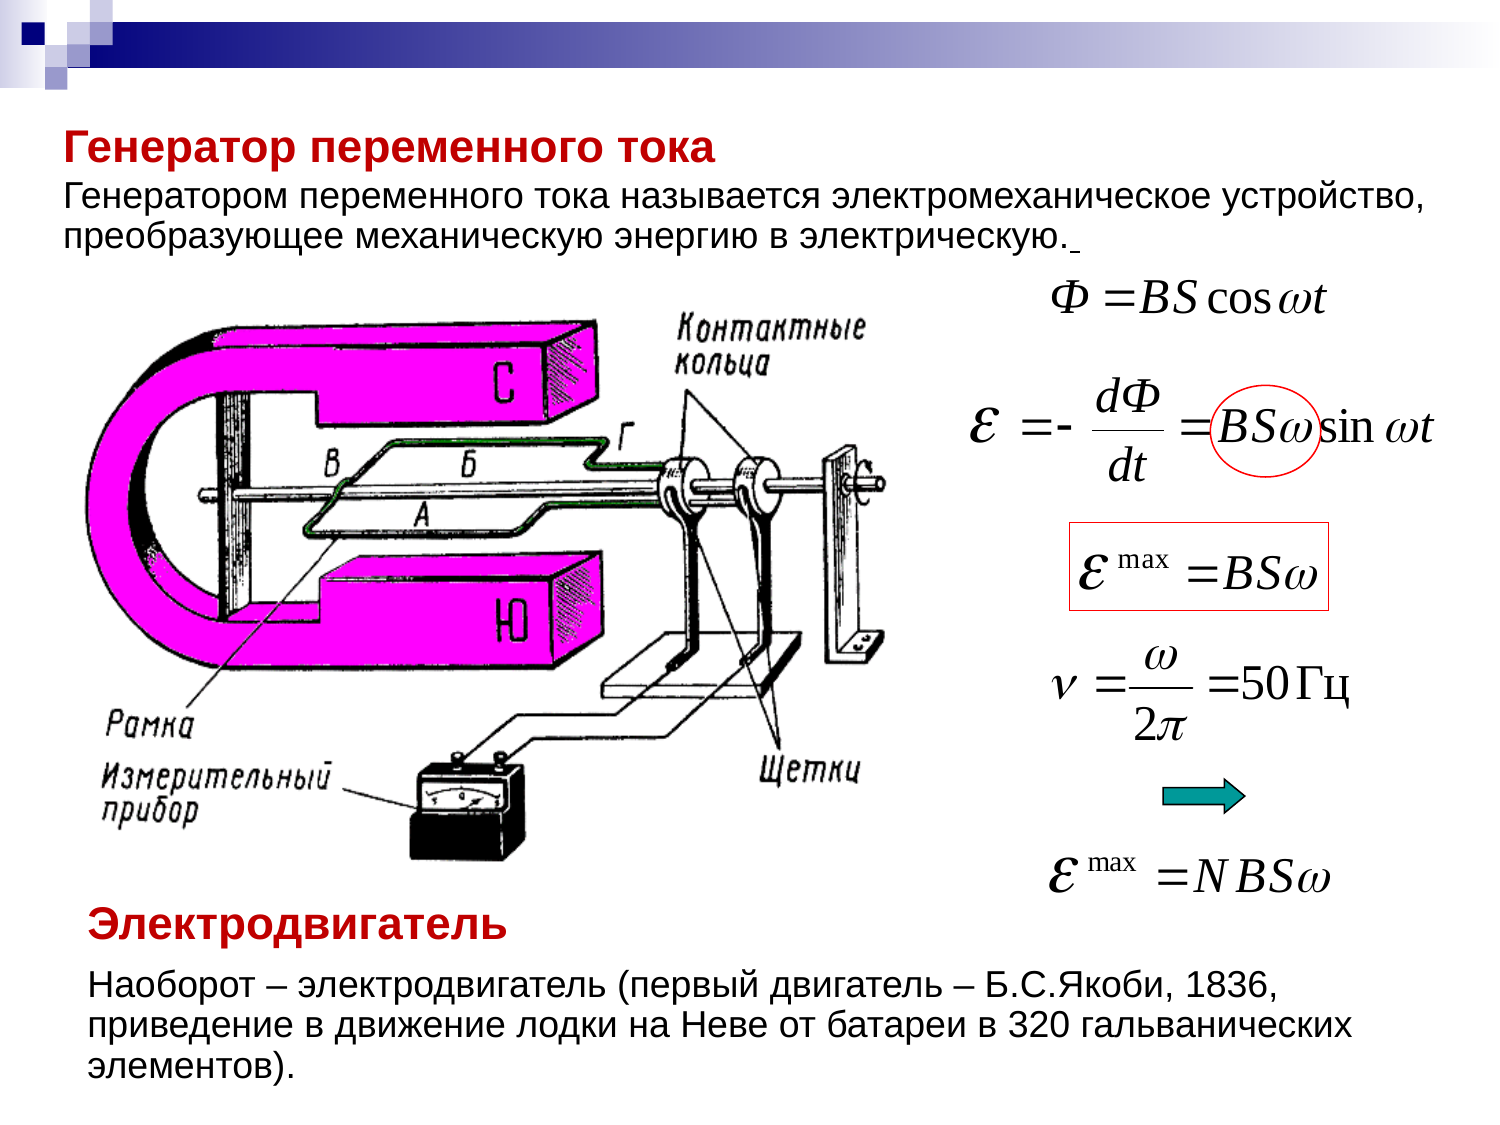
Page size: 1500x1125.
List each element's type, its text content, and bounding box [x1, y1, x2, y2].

text_box Электродвигатель [72, 892, 1500, 957]
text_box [1047, 624, 1361, 750]
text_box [960, 363, 1449, 494]
text_box Наоборот – электродвигатель (первый двигатель – Б.С.Якоби, 1836, приведение в движение лодки на Неве от батареи в 320 гальванических элементов). [72, 957, 1481, 1094]
picture [72, 289, 900, 881]
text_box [1069, 522, 1329, 611]
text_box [1044, 267, 1341, 335]
text_box [1163, 779, 1245, 814]
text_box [1039, 825, 1340, 914]
text_box Генератор переменного тока Генератором переменного тока называется электромеханическое устройство, преобразующее механическую энергию в электрическую. [48, 115, 1471, 264]
